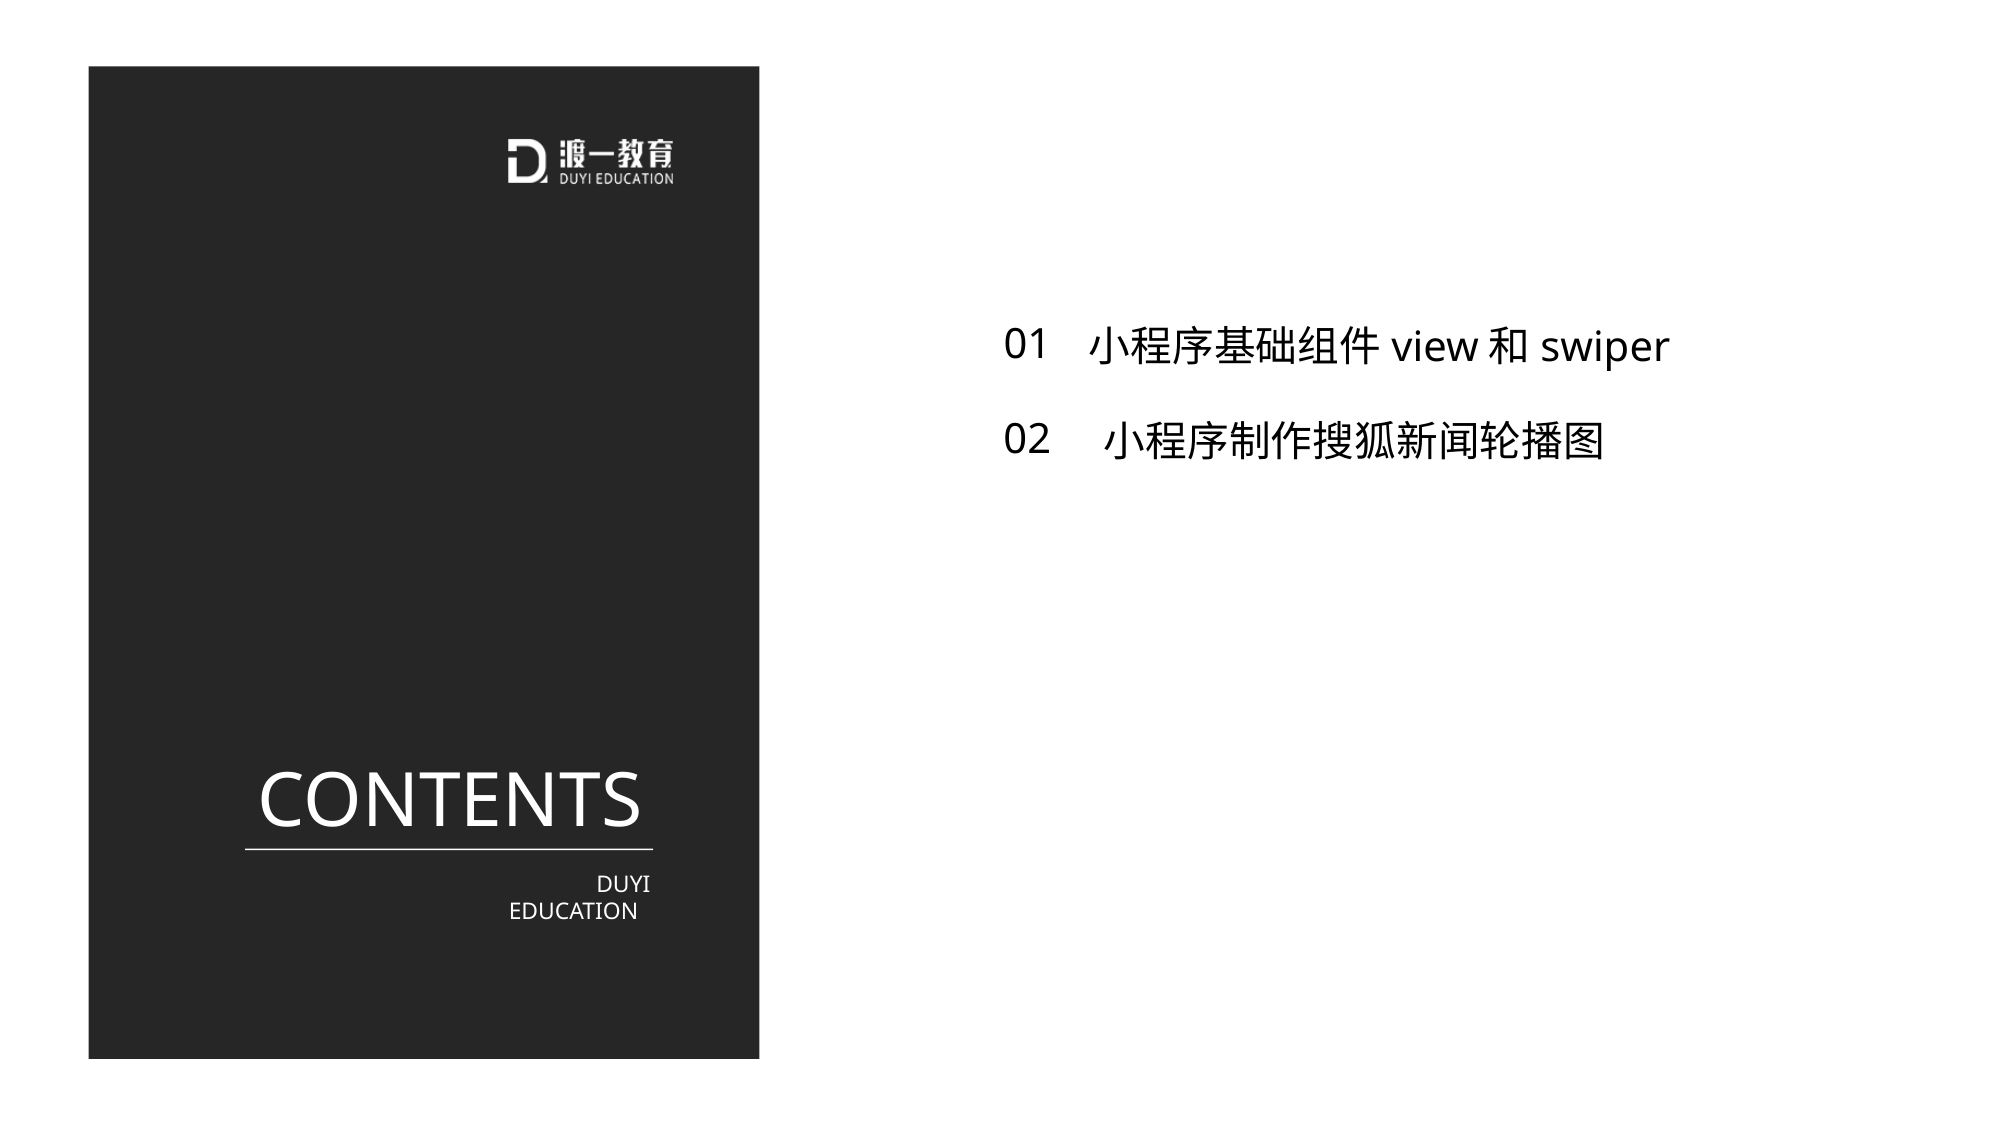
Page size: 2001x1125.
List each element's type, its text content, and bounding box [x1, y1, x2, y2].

text_box 02 [988, 392, 1074, 488]
subtitle 小程序基础组件view和swiper [1073, 297, 1729, 392]
picture [481, 116, 699, 206]
text_box 小程序制作搜狐新闻轮播图 [1074, 392, 1729, 488]
title 01 [988, 297, 1073, 392]
